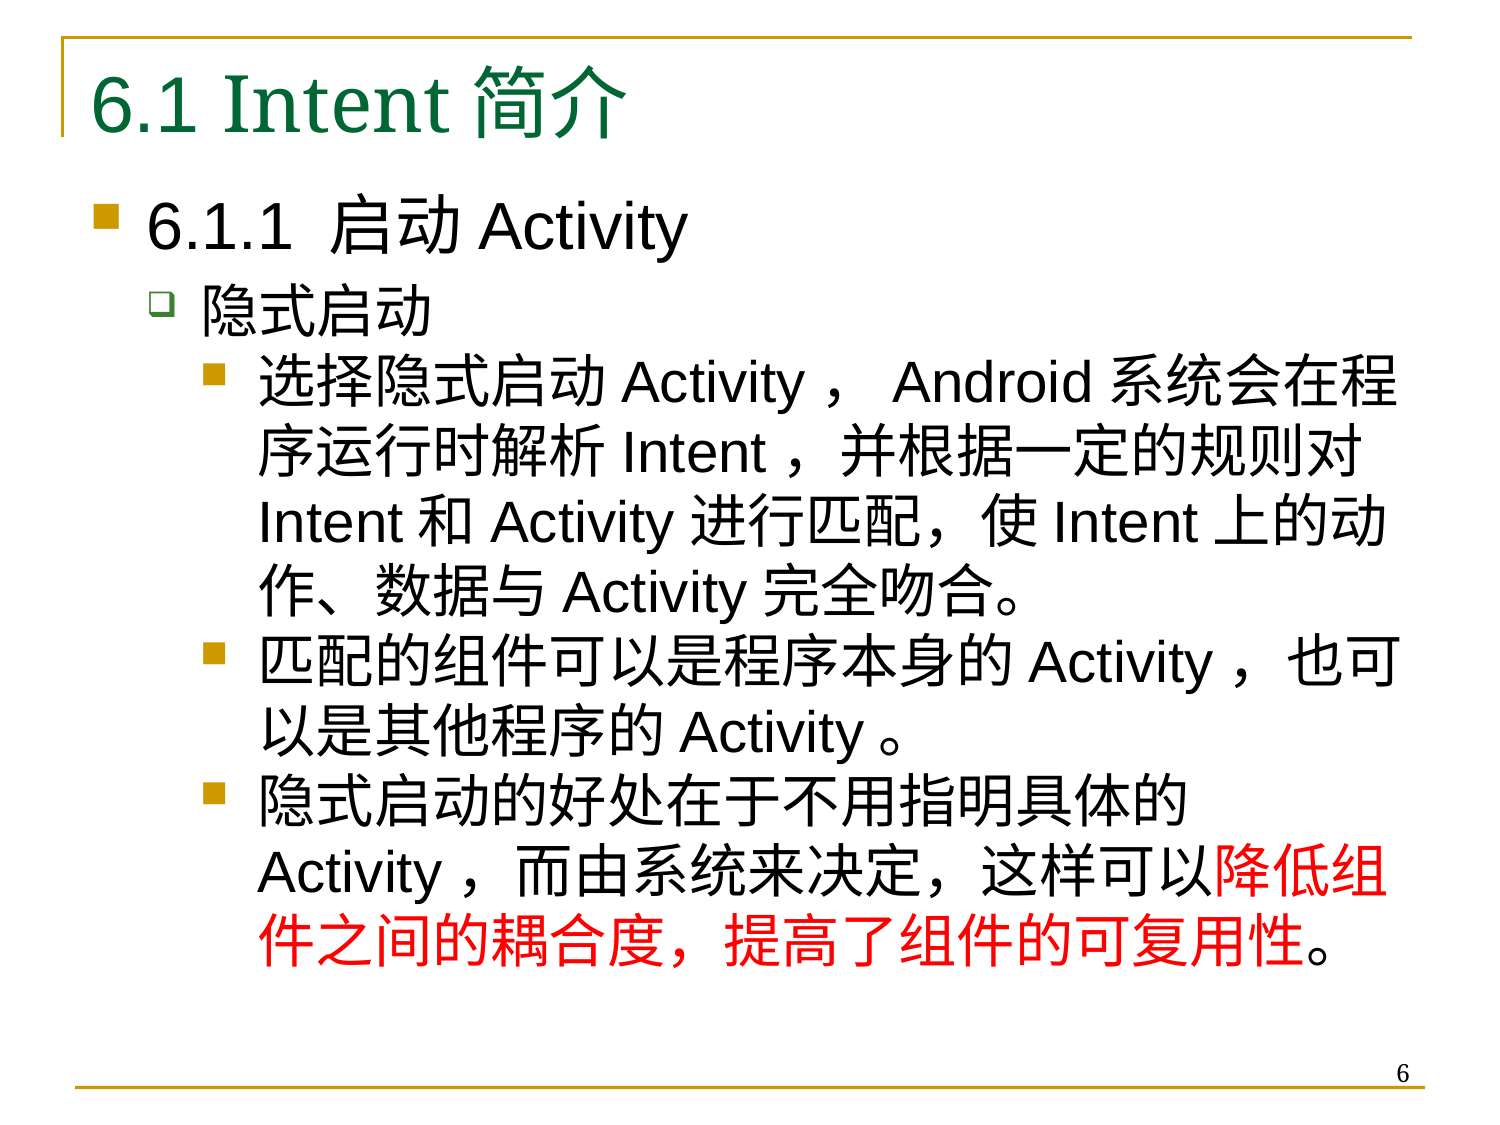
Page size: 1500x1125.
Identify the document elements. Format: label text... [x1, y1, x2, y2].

list 6.1.1 启动Activity 隐式启动 选择隐式启动Activity，Android系统会在程序运行时解析Intent，并根据一定的规则对Intent和Activity进行匹配，使Intent上的动作、数据与Activity完全吻合。 匹配的组件可以是程序本身的Activity，也可以是其他程序的Activity。 隐式启动的好处在于不用指明具体的Activity，而由系统来决定，这样可以降低组件之间的耦合度，提高了组件的可复用性。 [75, 174, 1450, 1050]
title 6.1 Intent简介 [75, 45, 1425, 163]
slide_number 6 [1074, 1050, 1426, 1100]
